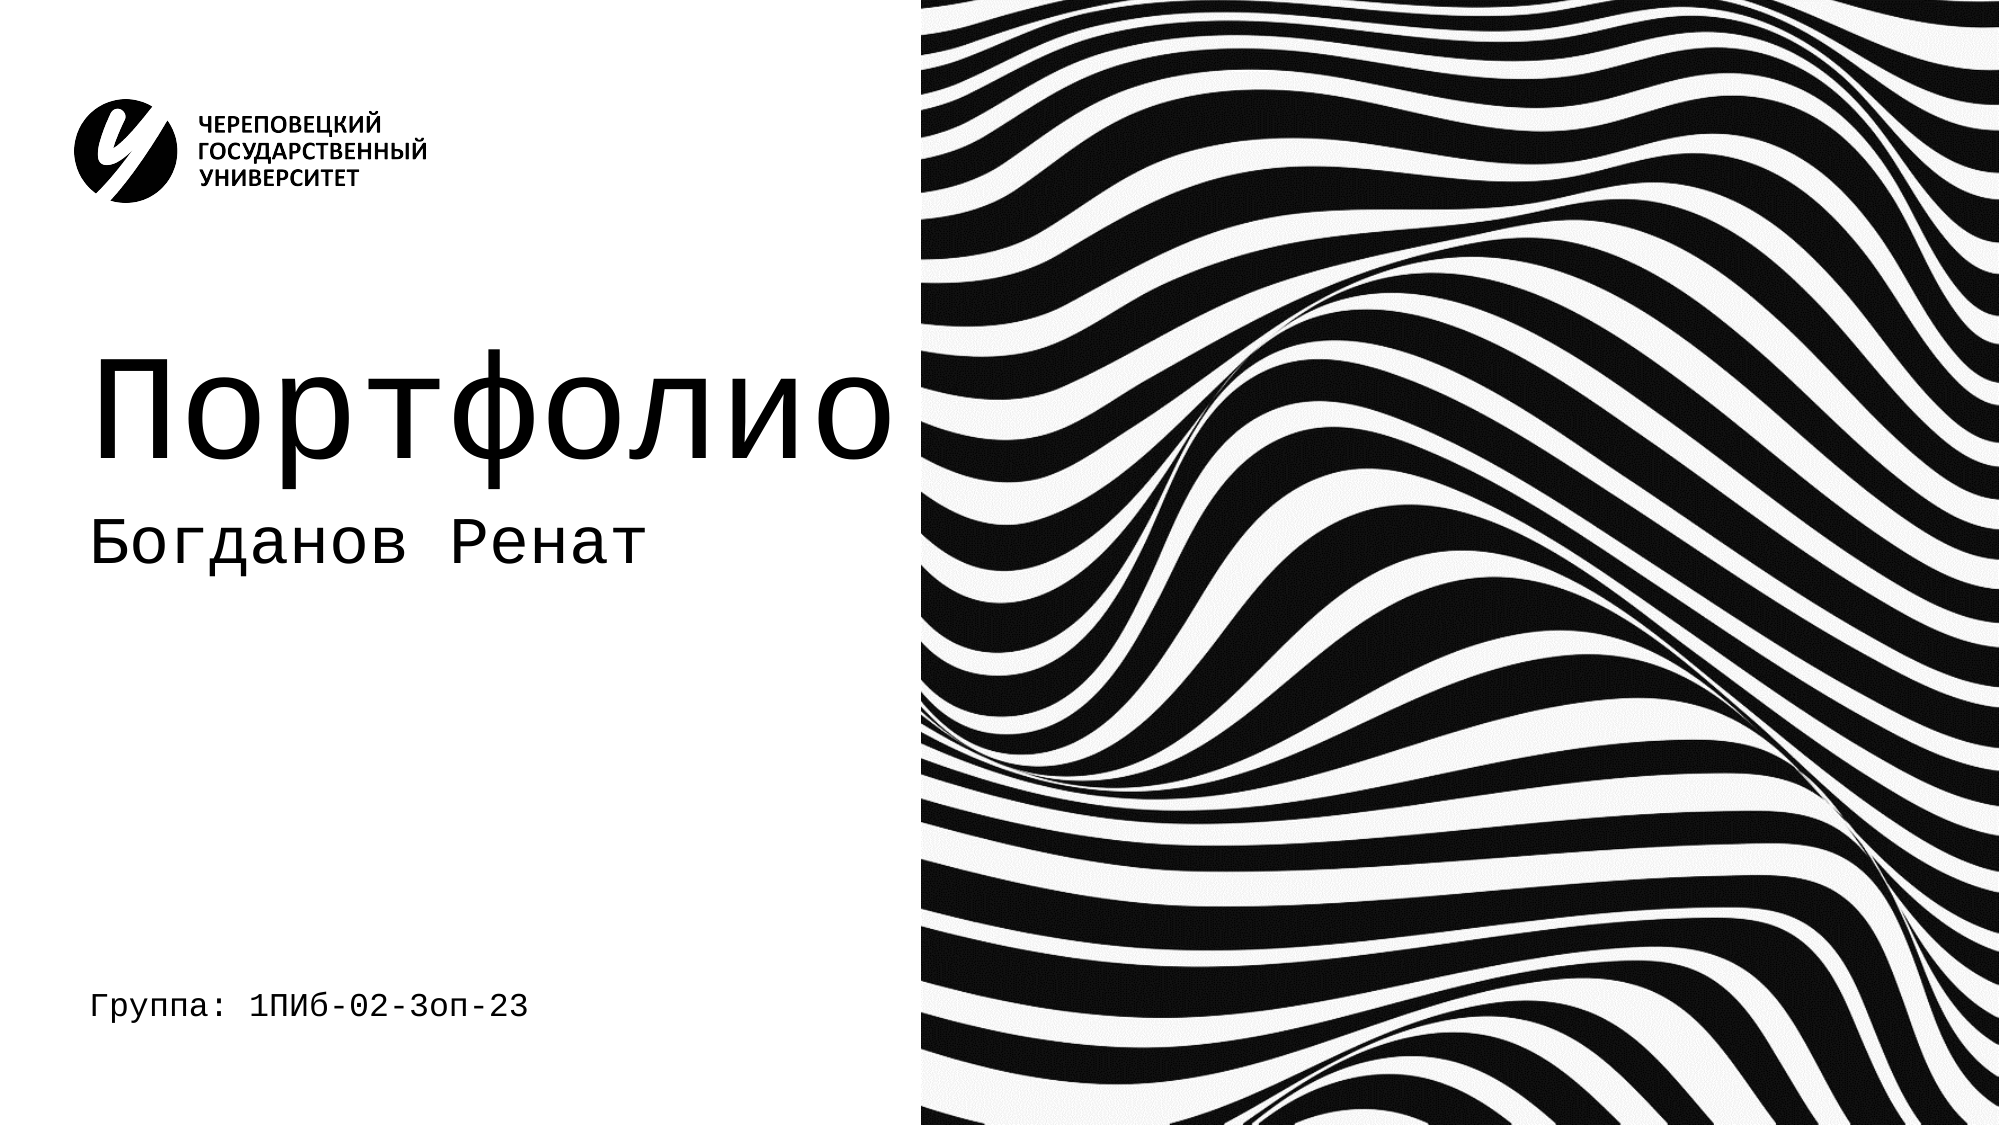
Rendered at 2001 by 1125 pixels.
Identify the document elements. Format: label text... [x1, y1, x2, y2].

picture [921, 0, 1999, 1125]
title Портфолио [74, 305, 921, 498]
subtitle Богданов Ренат [74, 498, 921, 603]
text_box Группа: 1ПИб-02-3оп-23 [74, 979, 564, 1052]
picture [74, 99, 426, 203]
